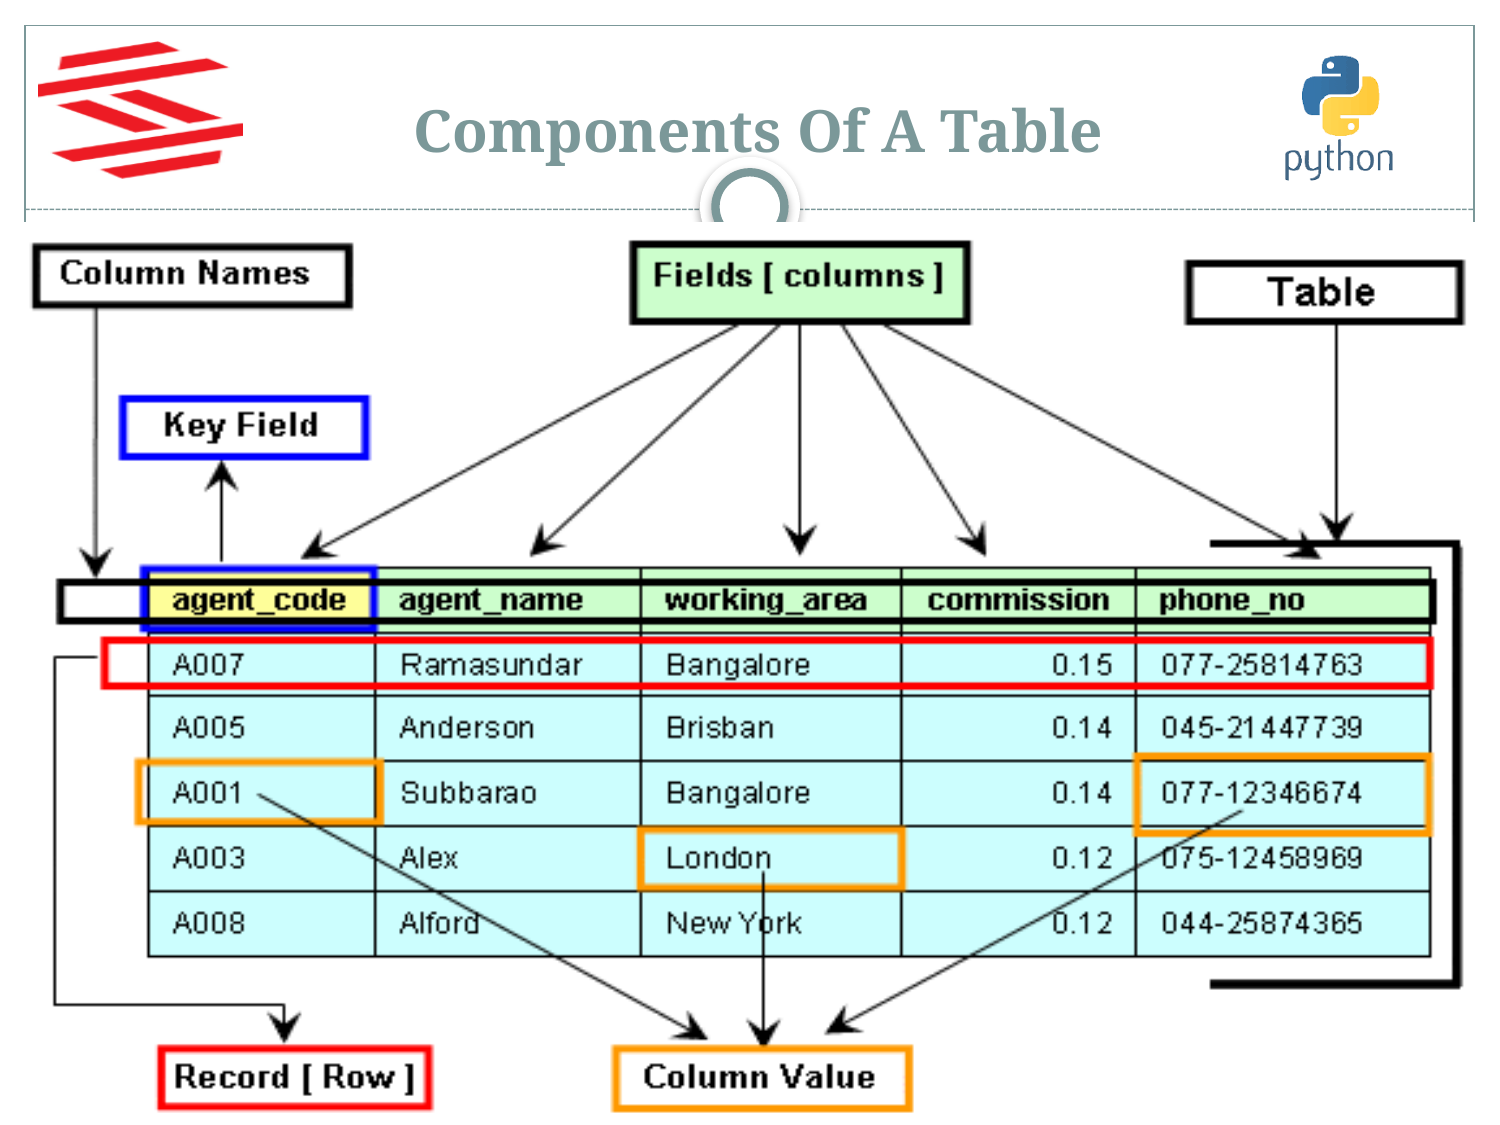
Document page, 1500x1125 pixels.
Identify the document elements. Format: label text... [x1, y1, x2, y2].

picture [1206, 53, 1471, 186]
picture [37, 40, 243, 185]
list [23, 222, 1500, 1125]
title Components Of A Table [248, 46, 1459, 172]
